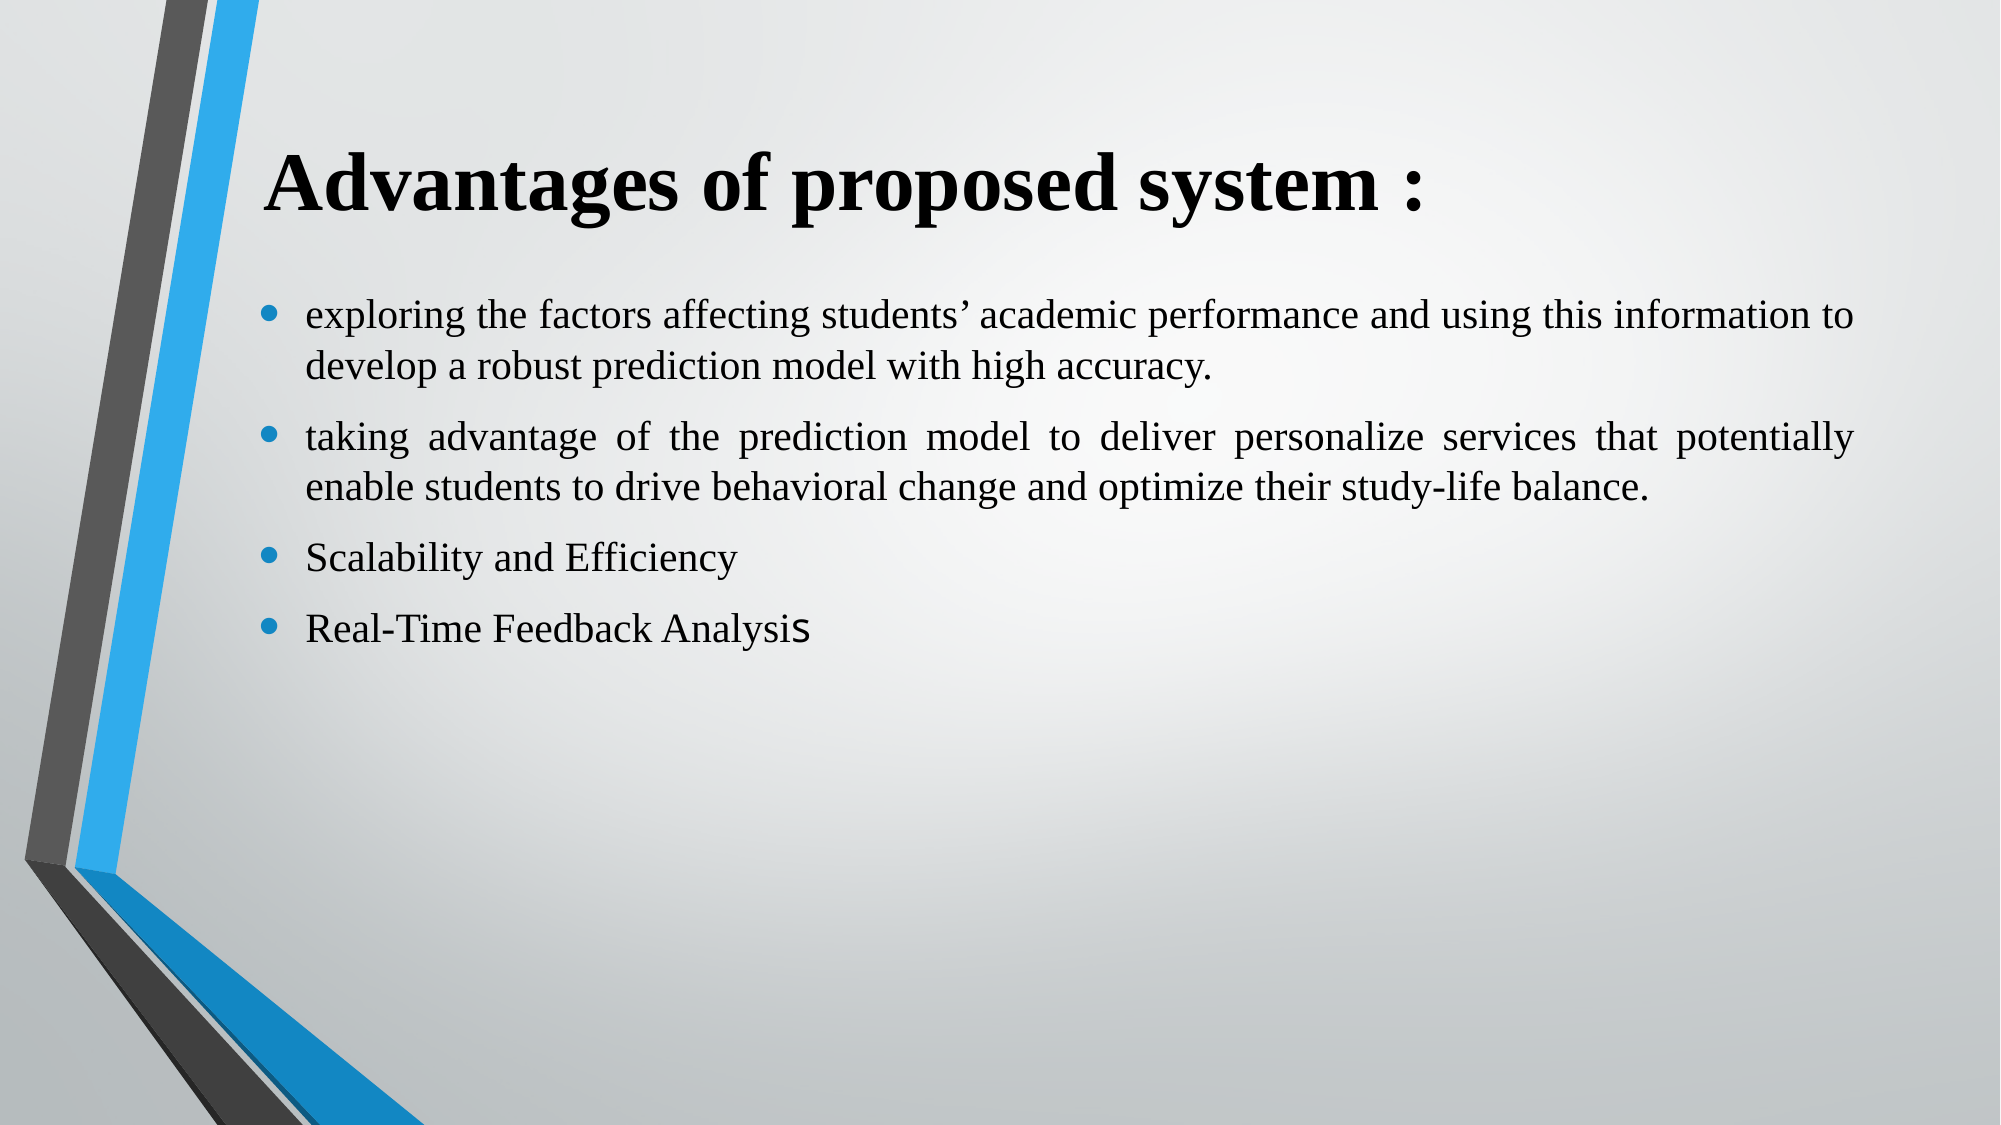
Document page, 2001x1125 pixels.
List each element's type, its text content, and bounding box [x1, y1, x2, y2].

title Advantages of proposed system : [243, 77, 1450, 221]
list exploring the factors affecting students’ academic performance and using this information to develop a robust prediction model with high accuracy. taking advantage of the prediction model to deliver personalize services that potentially enable students to drive behavioral change and optimize their study-life balance. Scalability and Efficiency Real-Time Feedback Analysis [243, 221, 1872, 717]
